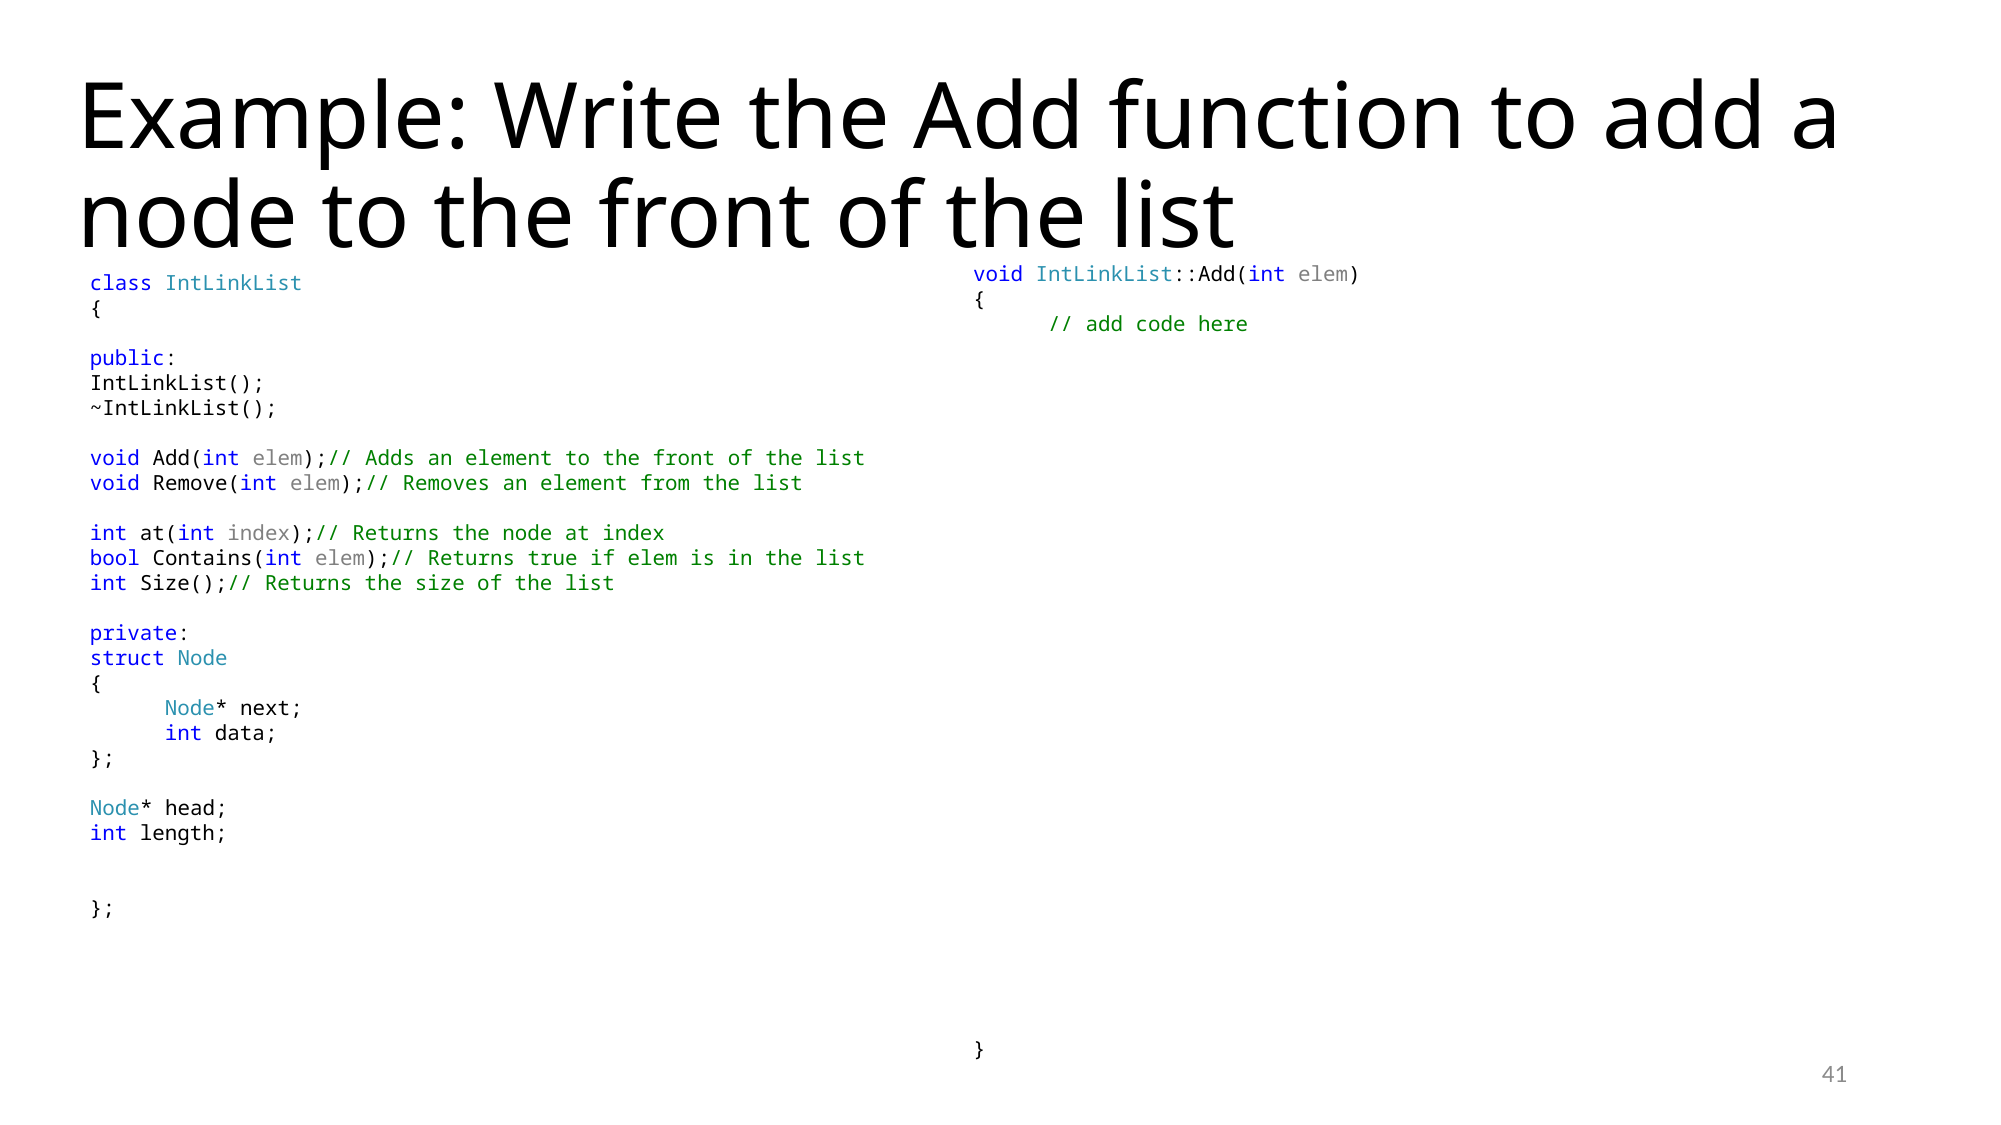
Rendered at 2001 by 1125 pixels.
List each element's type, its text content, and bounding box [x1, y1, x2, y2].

slide_number 41 [1412, 1068, 1863, 1103]
title Example: Write the Add function to add a node to the front of the list [62, 59, 1938, 278]
text_box void IntLinkList::Add(int elem) { // add code here } [958, 253, 1959, 1068]
text_box class IntLinkList { public: IntLinkList(); ~IntLinkList(); void Add(int elem);// Adds an element to the front of the list void Remove(int elem);// Removes an element from the list int at(int index);// Returns the node at index bool Contains(int elem);// Returns true if elem is in the list int Size();// Returns the size of the list private: struct Node { Node* next; int data; }; Node* head; int length; }; [75, 262, 1148, 927]
